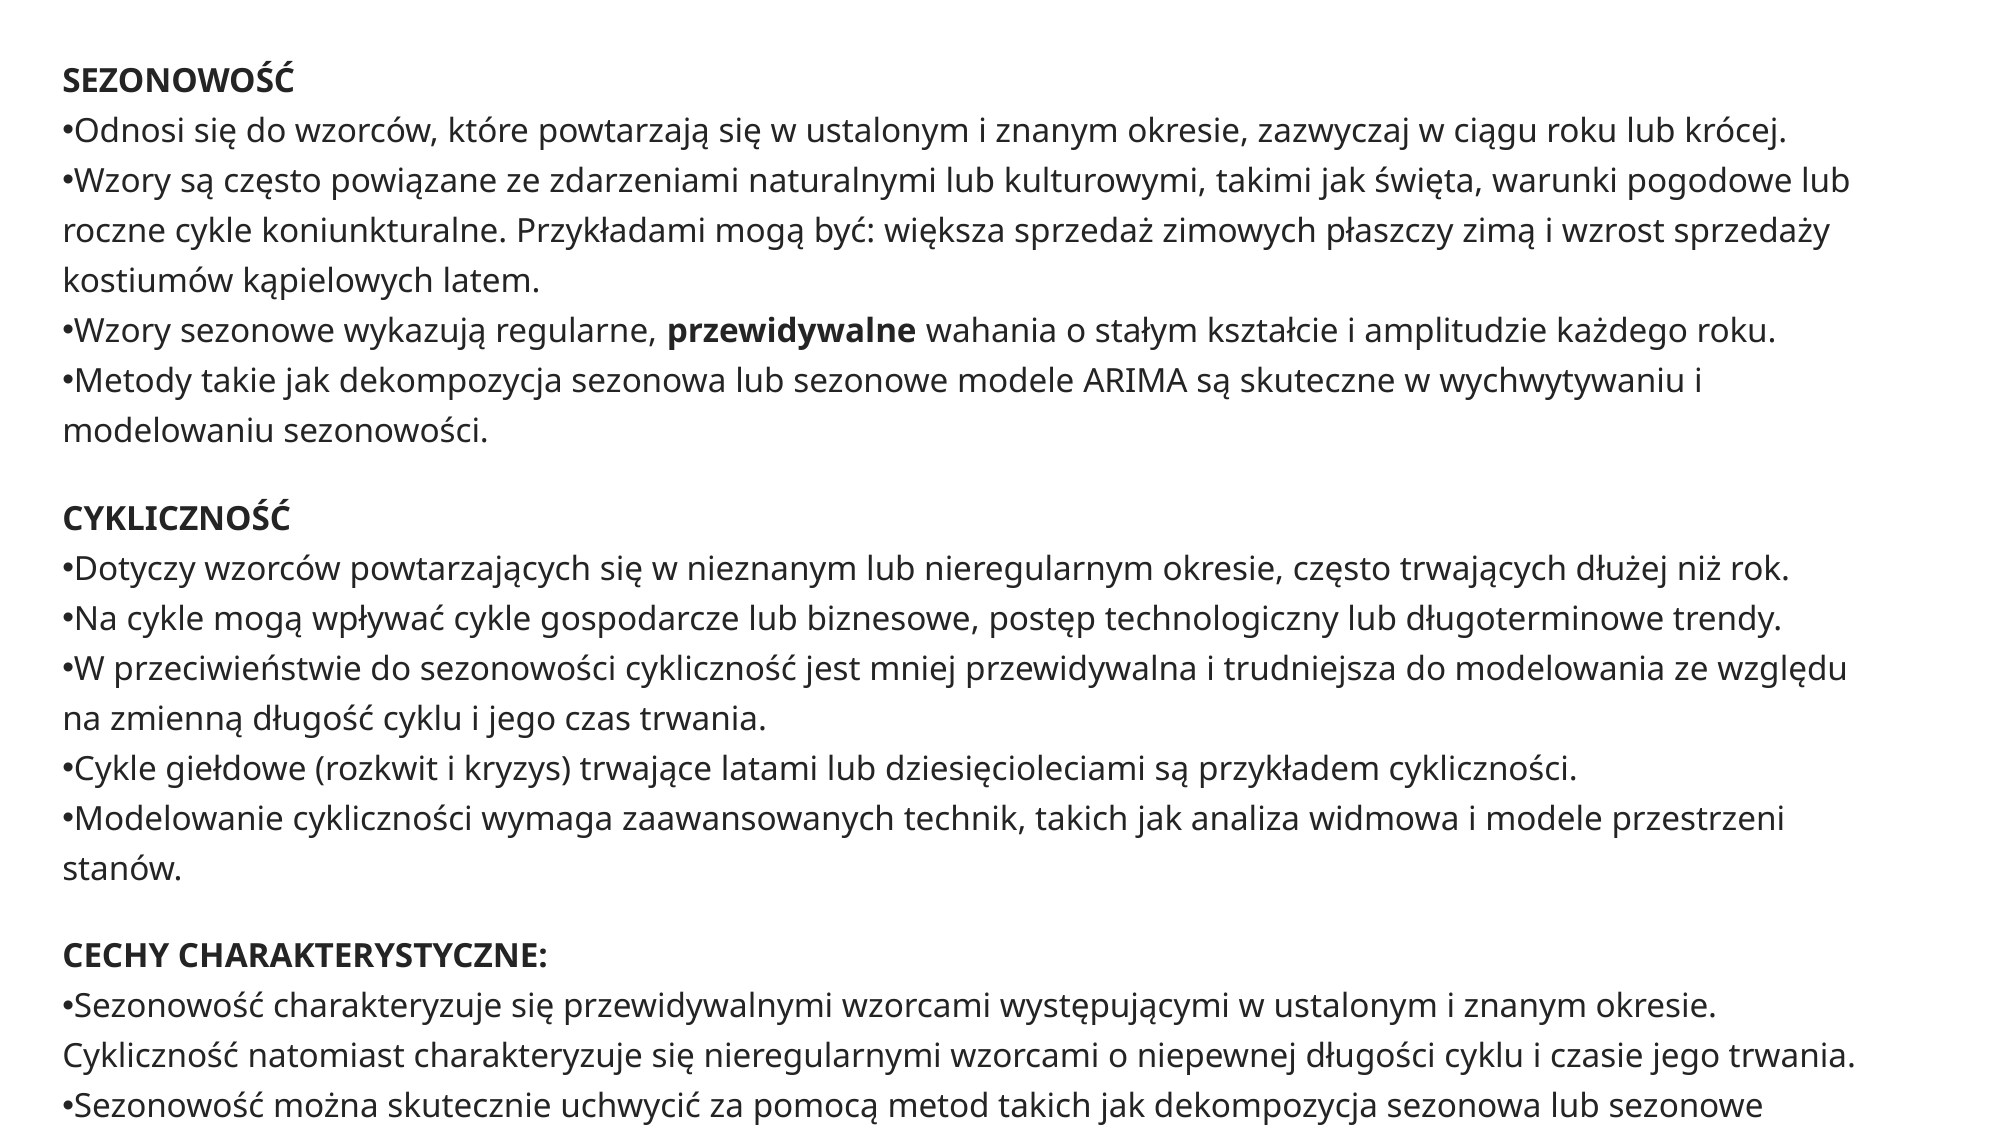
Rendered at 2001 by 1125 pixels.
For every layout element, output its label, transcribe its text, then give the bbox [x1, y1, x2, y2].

text_box SEZONOWOŚĆ Odnosi się do wzorców, które powtarzają się w ustalonym i znanym okresie, zazwyczaj w ciągu roku lub krócej. Wzory są często powiązane ze zdarzeniami naturalnymi lub kulturowymi, takimi jak święta, warunki pogodowe lub roczne cykle koniunkturalne. Przykładami mogą być: większa sprzedaż zimowych płaszczy zimą i wzrost sprzedaży kostiumów kąpielowych latem. Wzory sezonowe wykazują regularne, przewidywalne wahania o stałym kształcie i amplitudzie każdego roku. Metody takie jak dekompozycja sezonowa lub sezonowe modele ARIMA są skuteczne w wychwytywaniu i modelowaniu sezonowości. CYKLICZNOŚĆ Dotyczy wzorców powtarzających się w nieznanym lub nieregularnym okresie, często trwających dłużej niż rok. Na cykle mogą wpływać cykle gospodarcze lub biznesowe, postęp technologiczny lub długoterminowe trendy. W przeciwieństwie do sezonowości cykliczność jest mniej przewidywalna i trudniejsza do modelowania ze względu na zmienną długość cyklu i jego czas trwania. Cykle giełdowe (rozkwit i kryzys) trwające latami lub dziesięcioleciami są przykładem cykliczności. Modelowanie cykliczności wymaga zaawansowanych technik, takich jak analiza widmowa i modele przestrzeni stanów. CECHY CHARAKTERYSTYCZNE: Sezonowość charakteryzuje się przewidywalnymi wzorcami występującymi w ustalonym i znanym okresie. Cykliczność natomiast charakteryzuje się nieregularnymi wzorcami o niepewnej długości cyklu i czasie jego trwania. Sezonowość można skutecznie uchwycić za pomocą metod takich jak dekompozycja sezonowa lub sezonowe modele ARIMA. Modelowanie cykliczności wymaga uwzględnienia zmienności i nieregularności za pomocą analizy widmowej lub modeli przestrzeni stanów. [47, 54, 1904, 1125]
